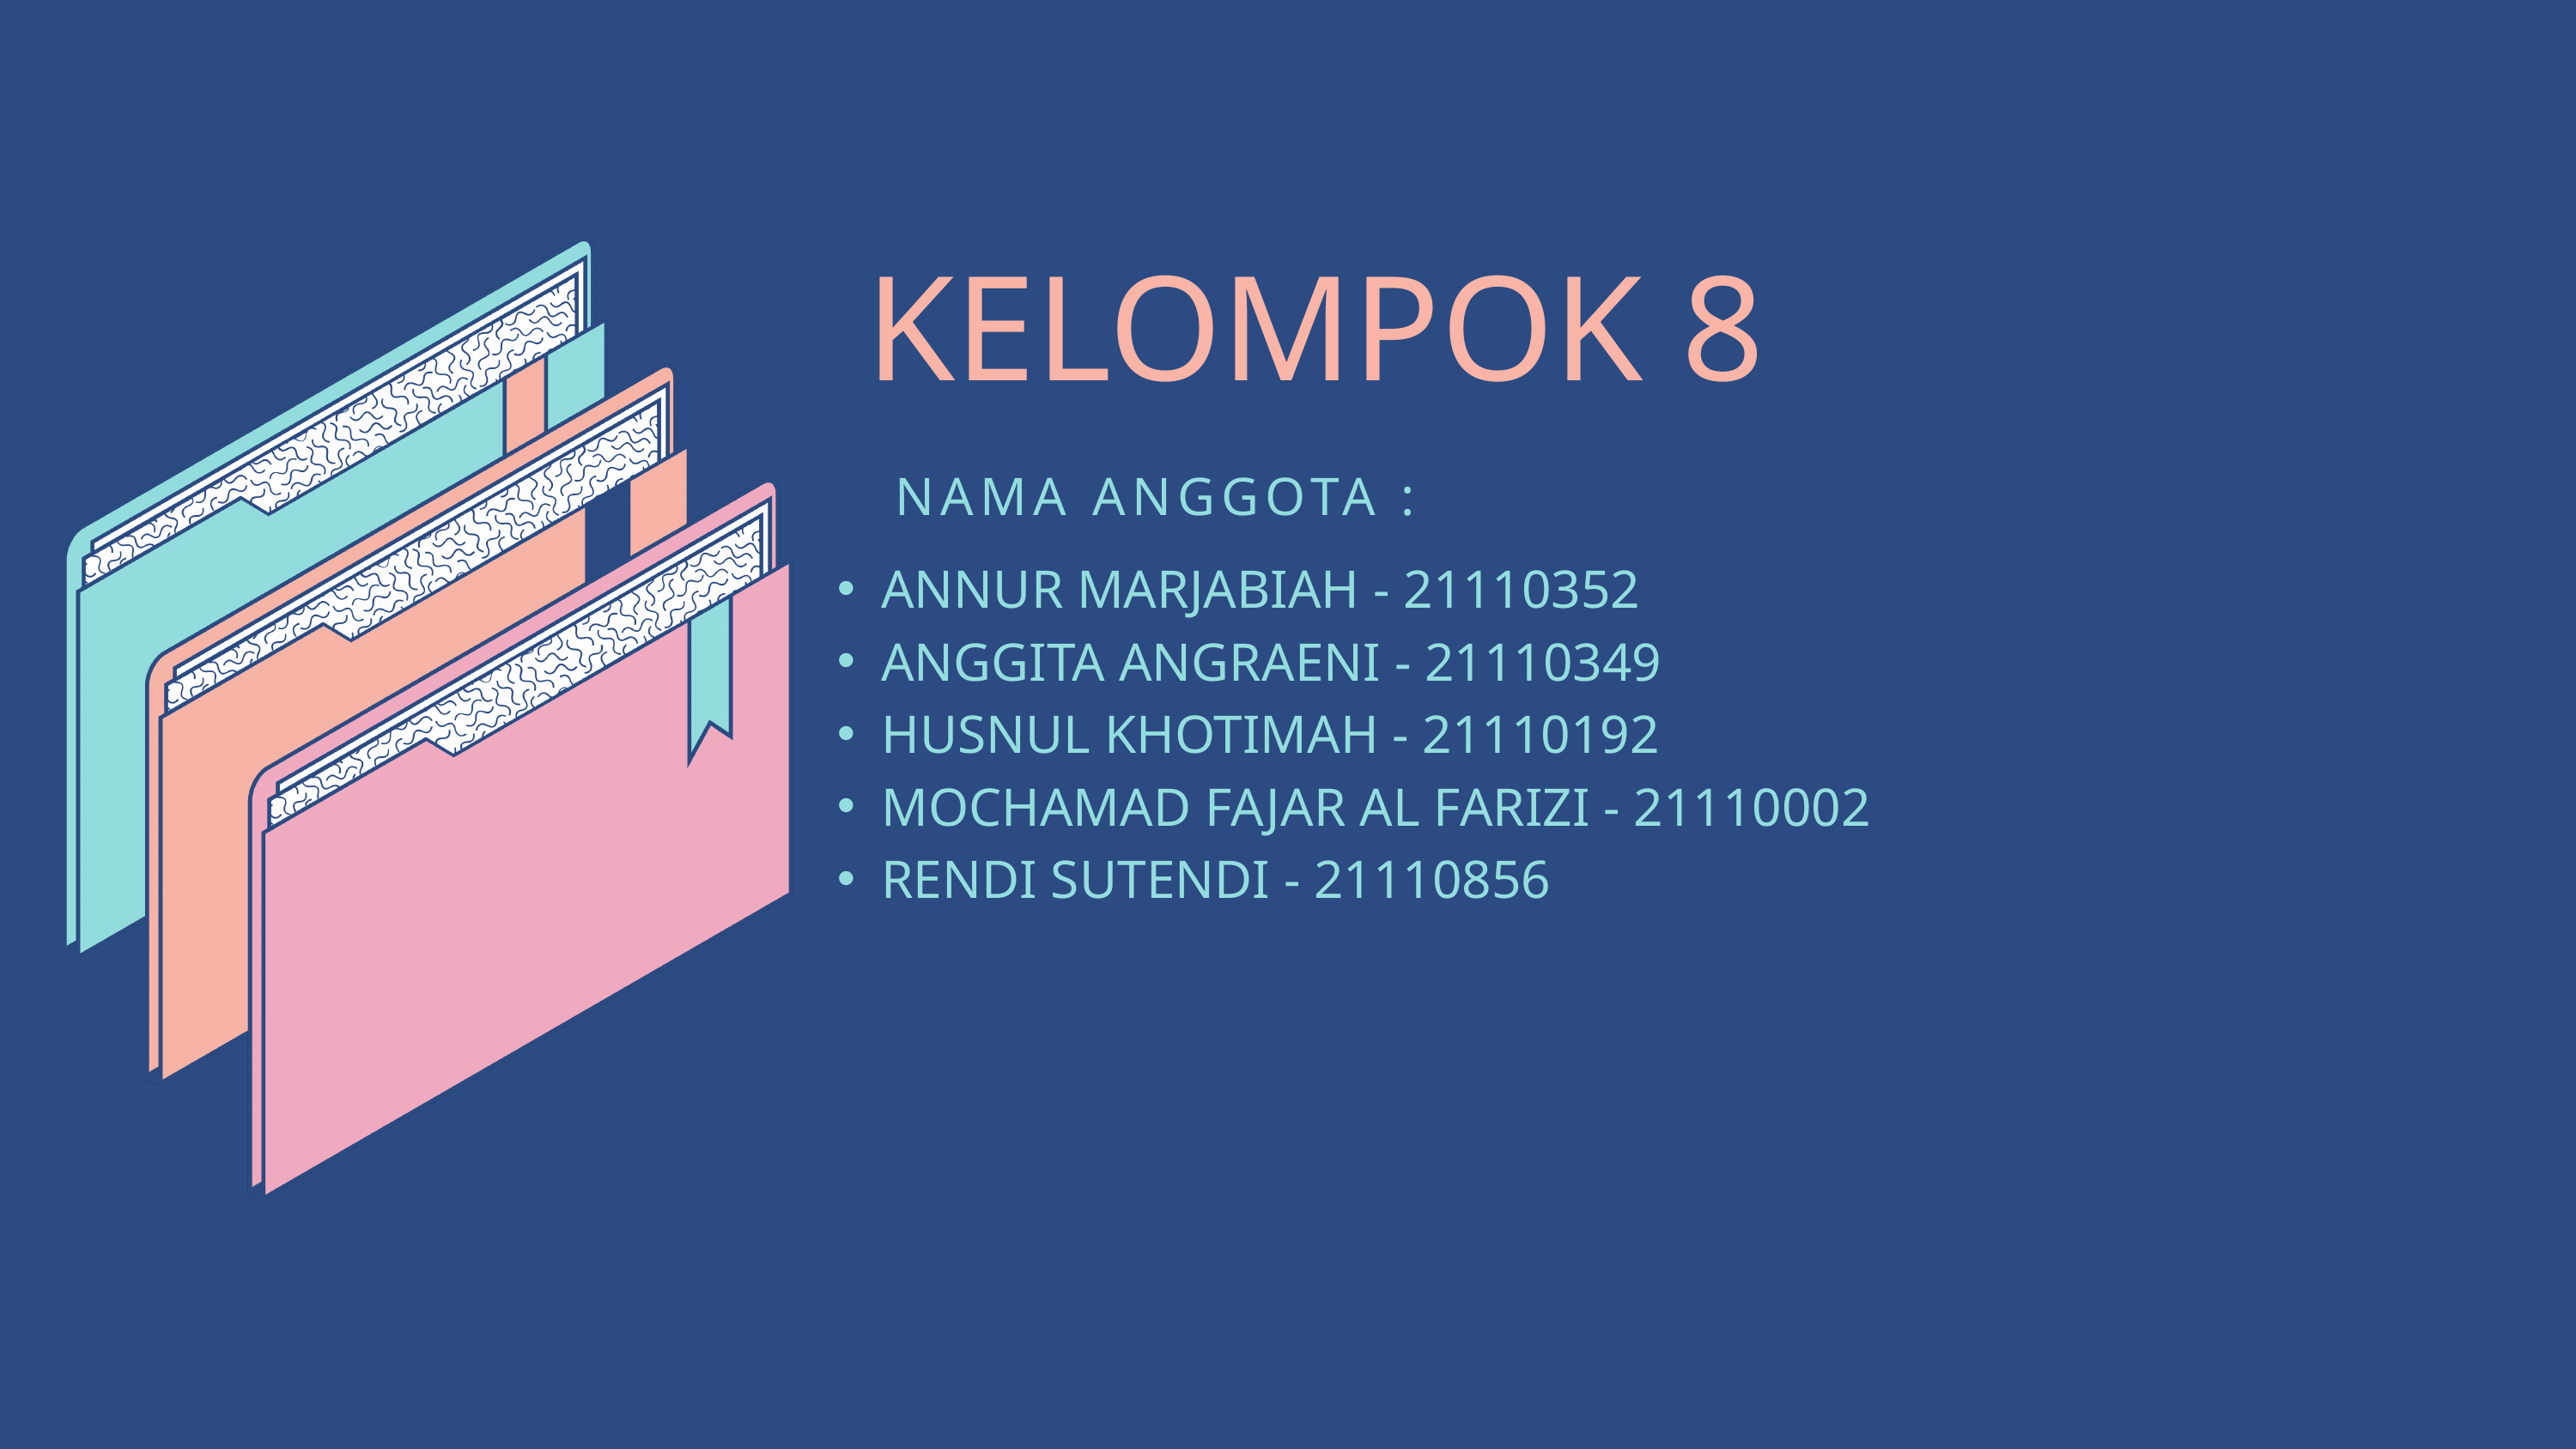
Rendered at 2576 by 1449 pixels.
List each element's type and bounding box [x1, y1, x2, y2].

text_box [247, 478, 793, 1200]
text_box [144, 363, 691, 1085]
text_box [62, 237, 609, 959]
text_box [793, 235, 2521, 978]
